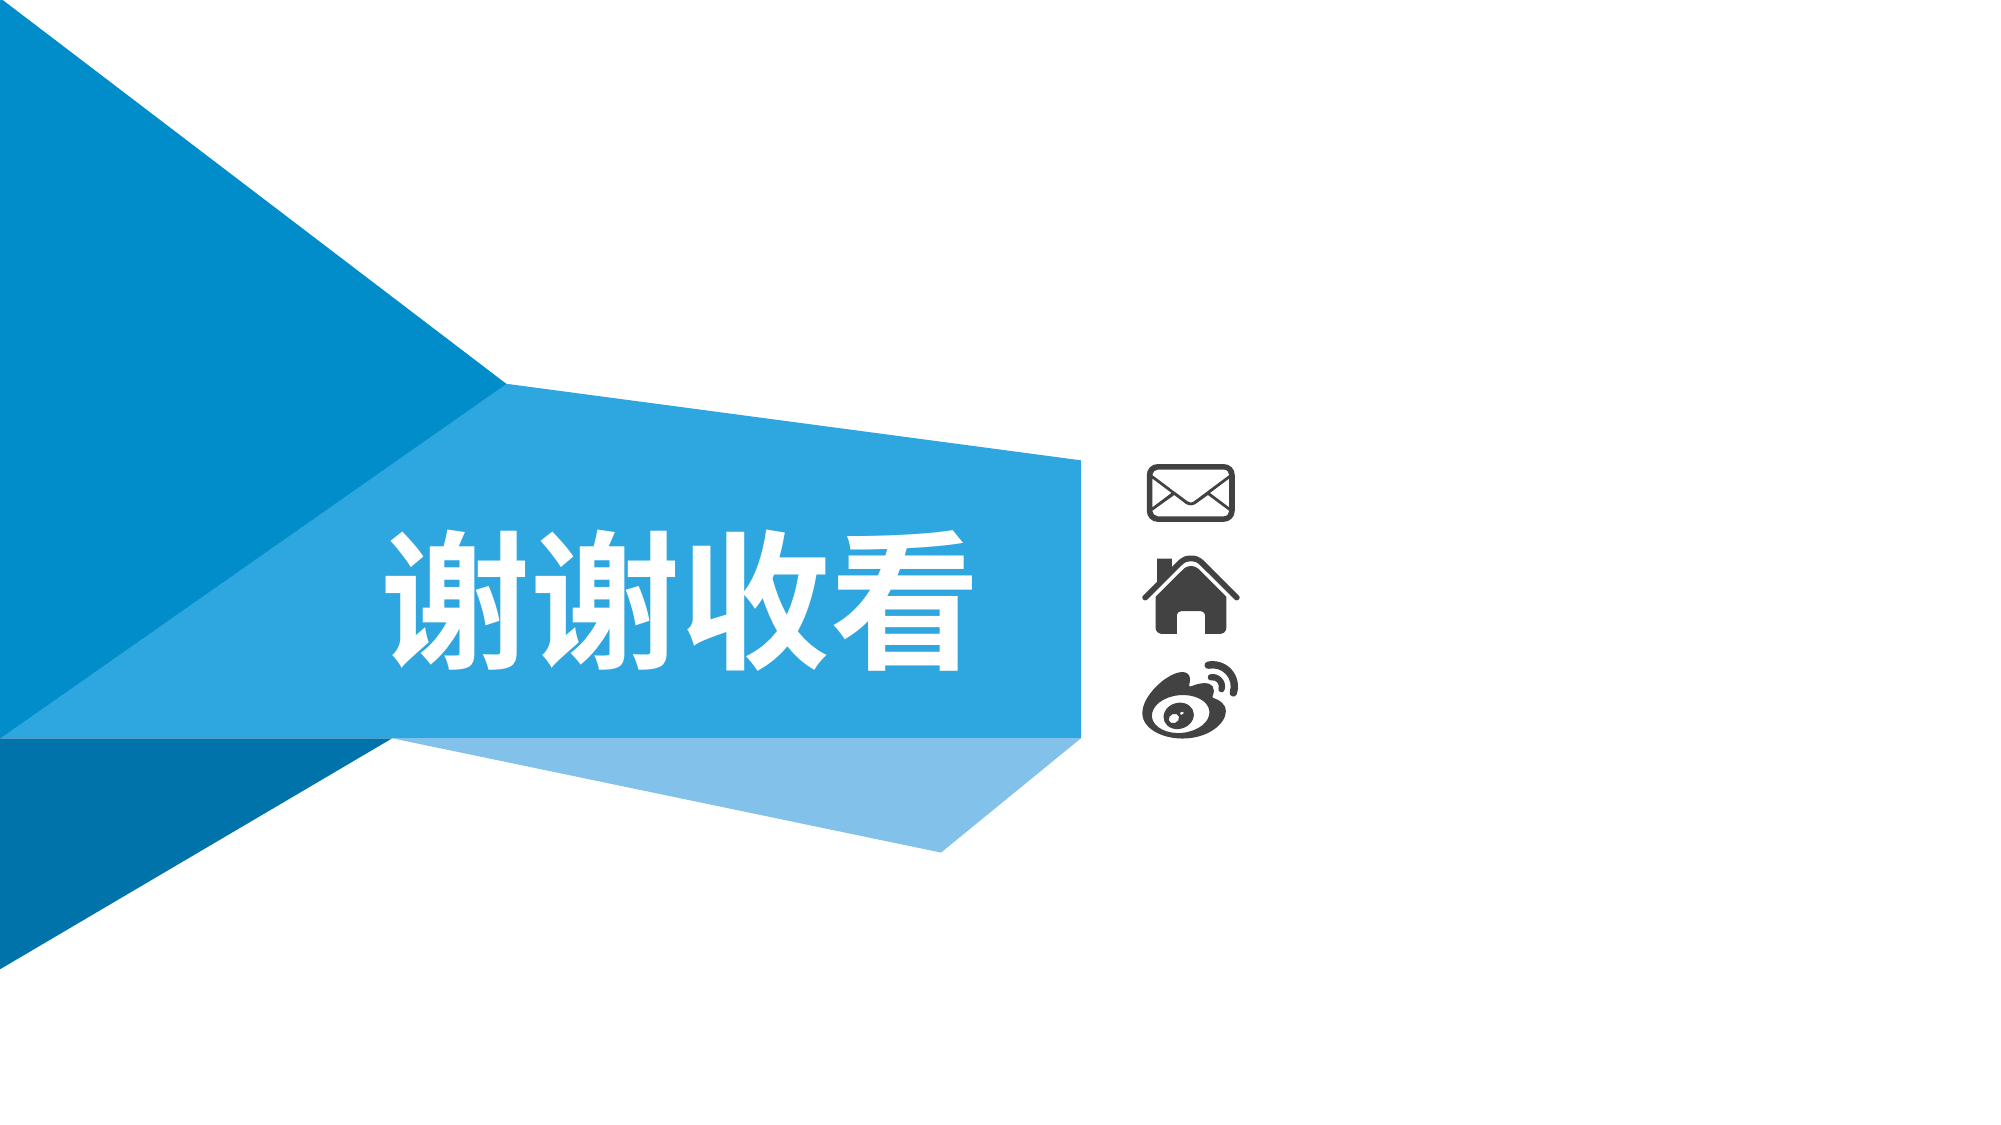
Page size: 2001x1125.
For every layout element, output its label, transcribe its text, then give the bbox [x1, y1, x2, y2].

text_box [1142, 555, 1240, 635]
text_box [0, 0, 507, 738]
text_box 谢谢收看 [365, 500, 996, 696]
text_box [0, 738, 392, 970]
text_box [3, 383, 1082, 739]
text_box [392, 738, 1081, 853]
text_box [1146, 464, 1235, 522]
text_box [1142, 659, 1240, 739]
